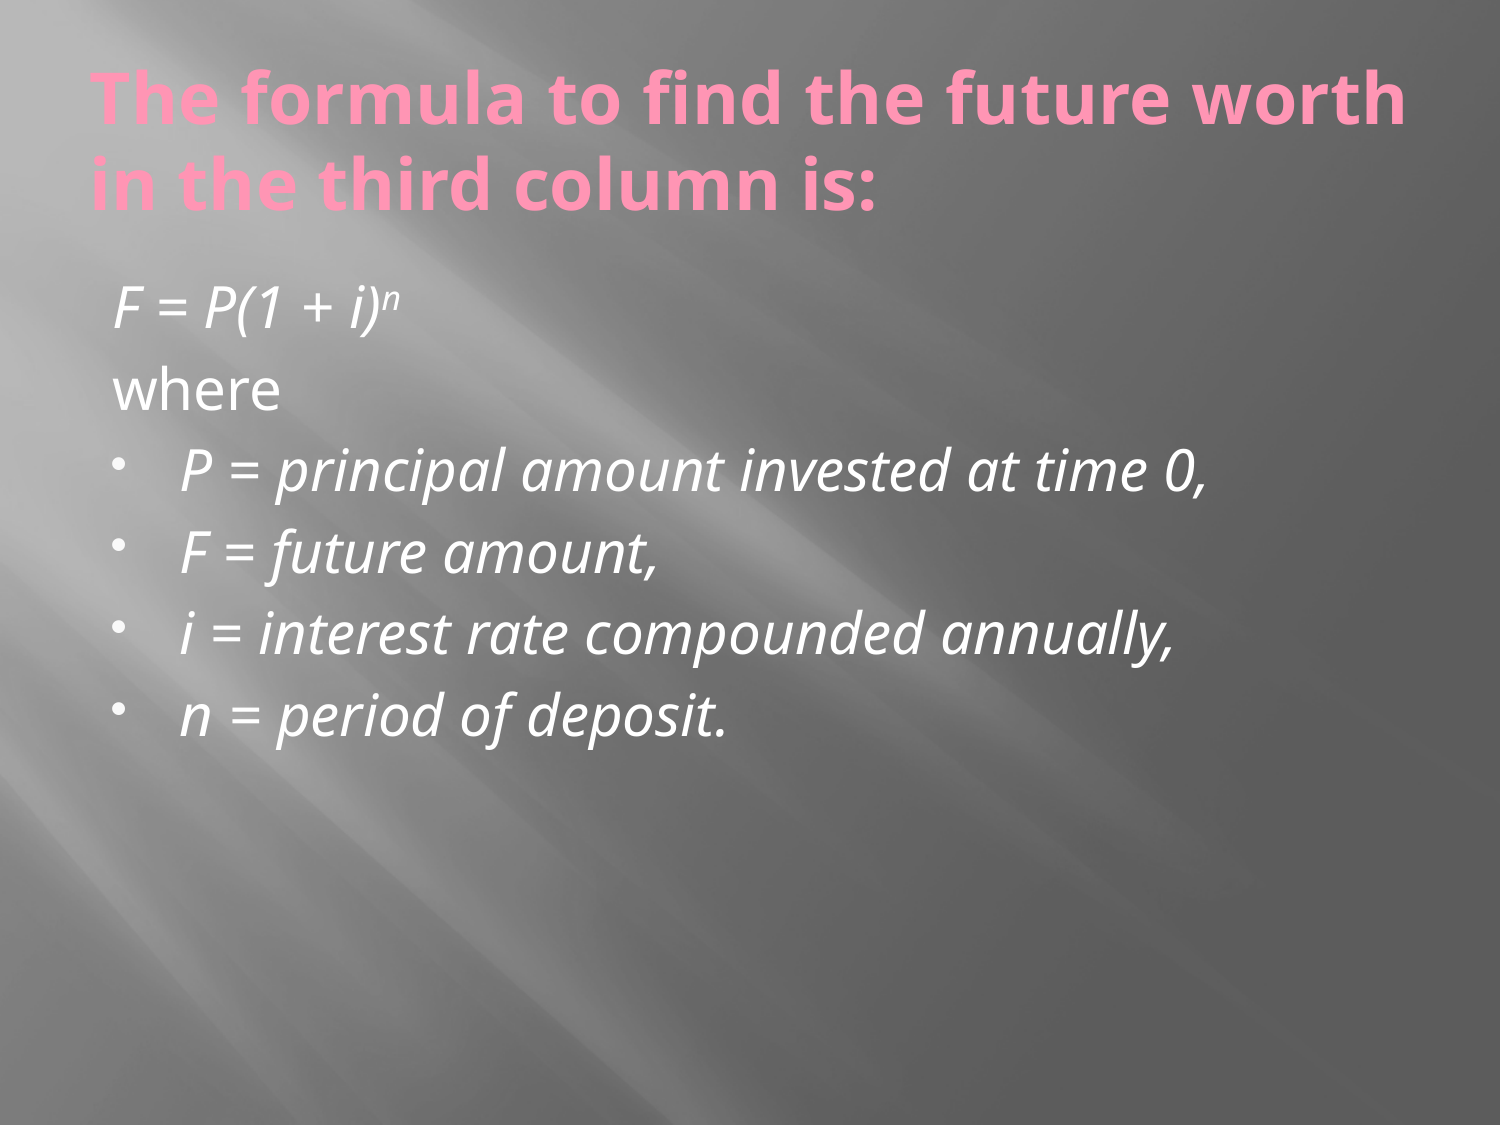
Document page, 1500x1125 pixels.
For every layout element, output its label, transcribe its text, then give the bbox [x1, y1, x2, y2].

title The formula to find the future worth in the third column is: [75, 45, 1425, 233]
list F = P(1 + i)n where P = principal amount invested at time 0, F = future amount, i = interest rate compounded annually, n = period of deposit. [74, 262, 1426, 1036]
